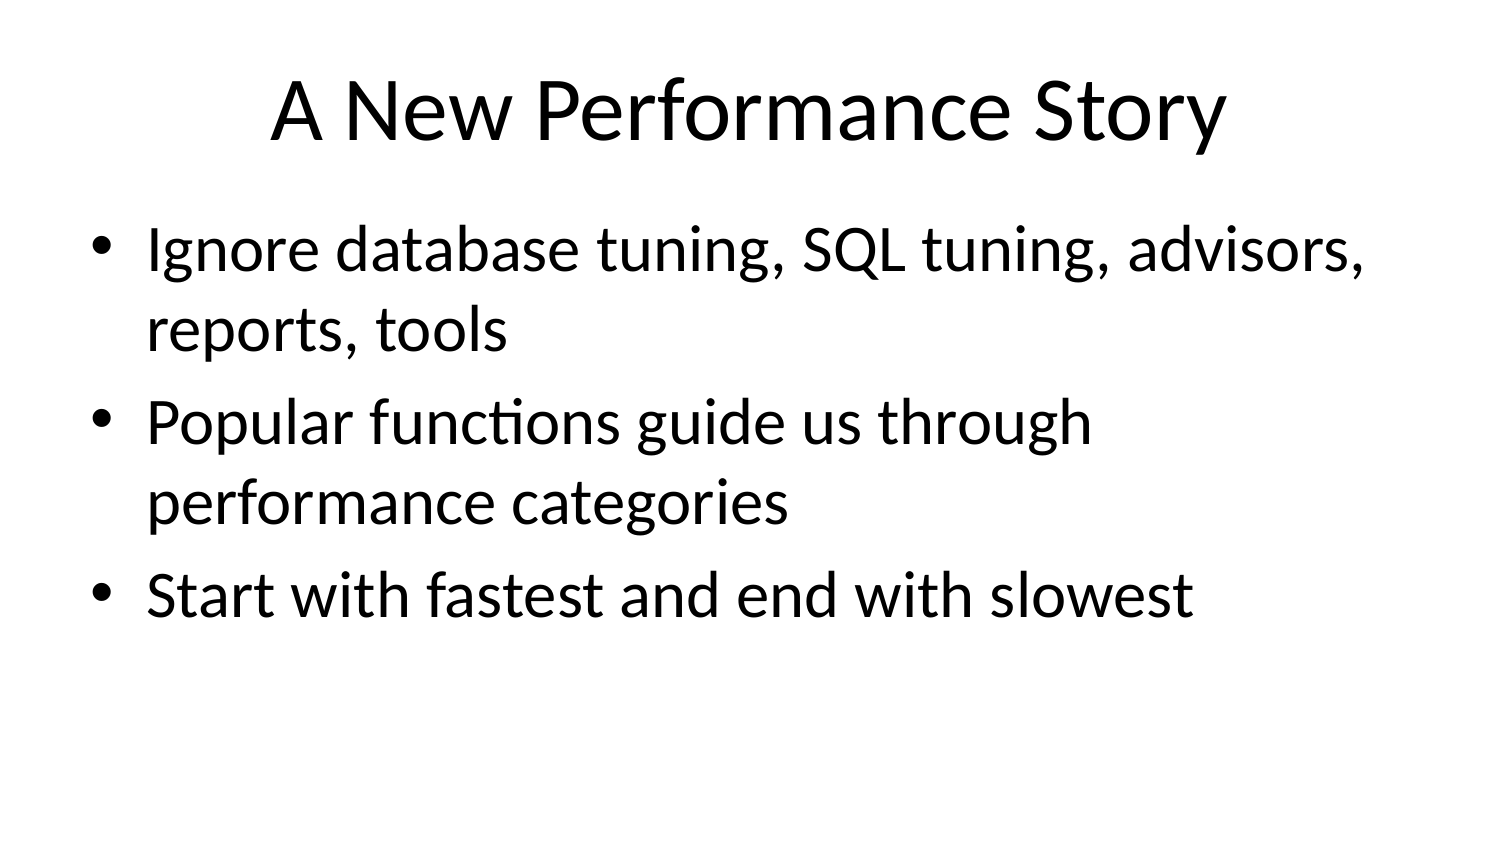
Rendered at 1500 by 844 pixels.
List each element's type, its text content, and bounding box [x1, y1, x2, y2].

title A New Performance Story [75, 33, 1425, 175]
list Ignore database tuning, SQL tuning, advisors, reports, tools Popular functions guide us through performance categories Start with fastest and end with slowest [75, 196, 1425, 754]
